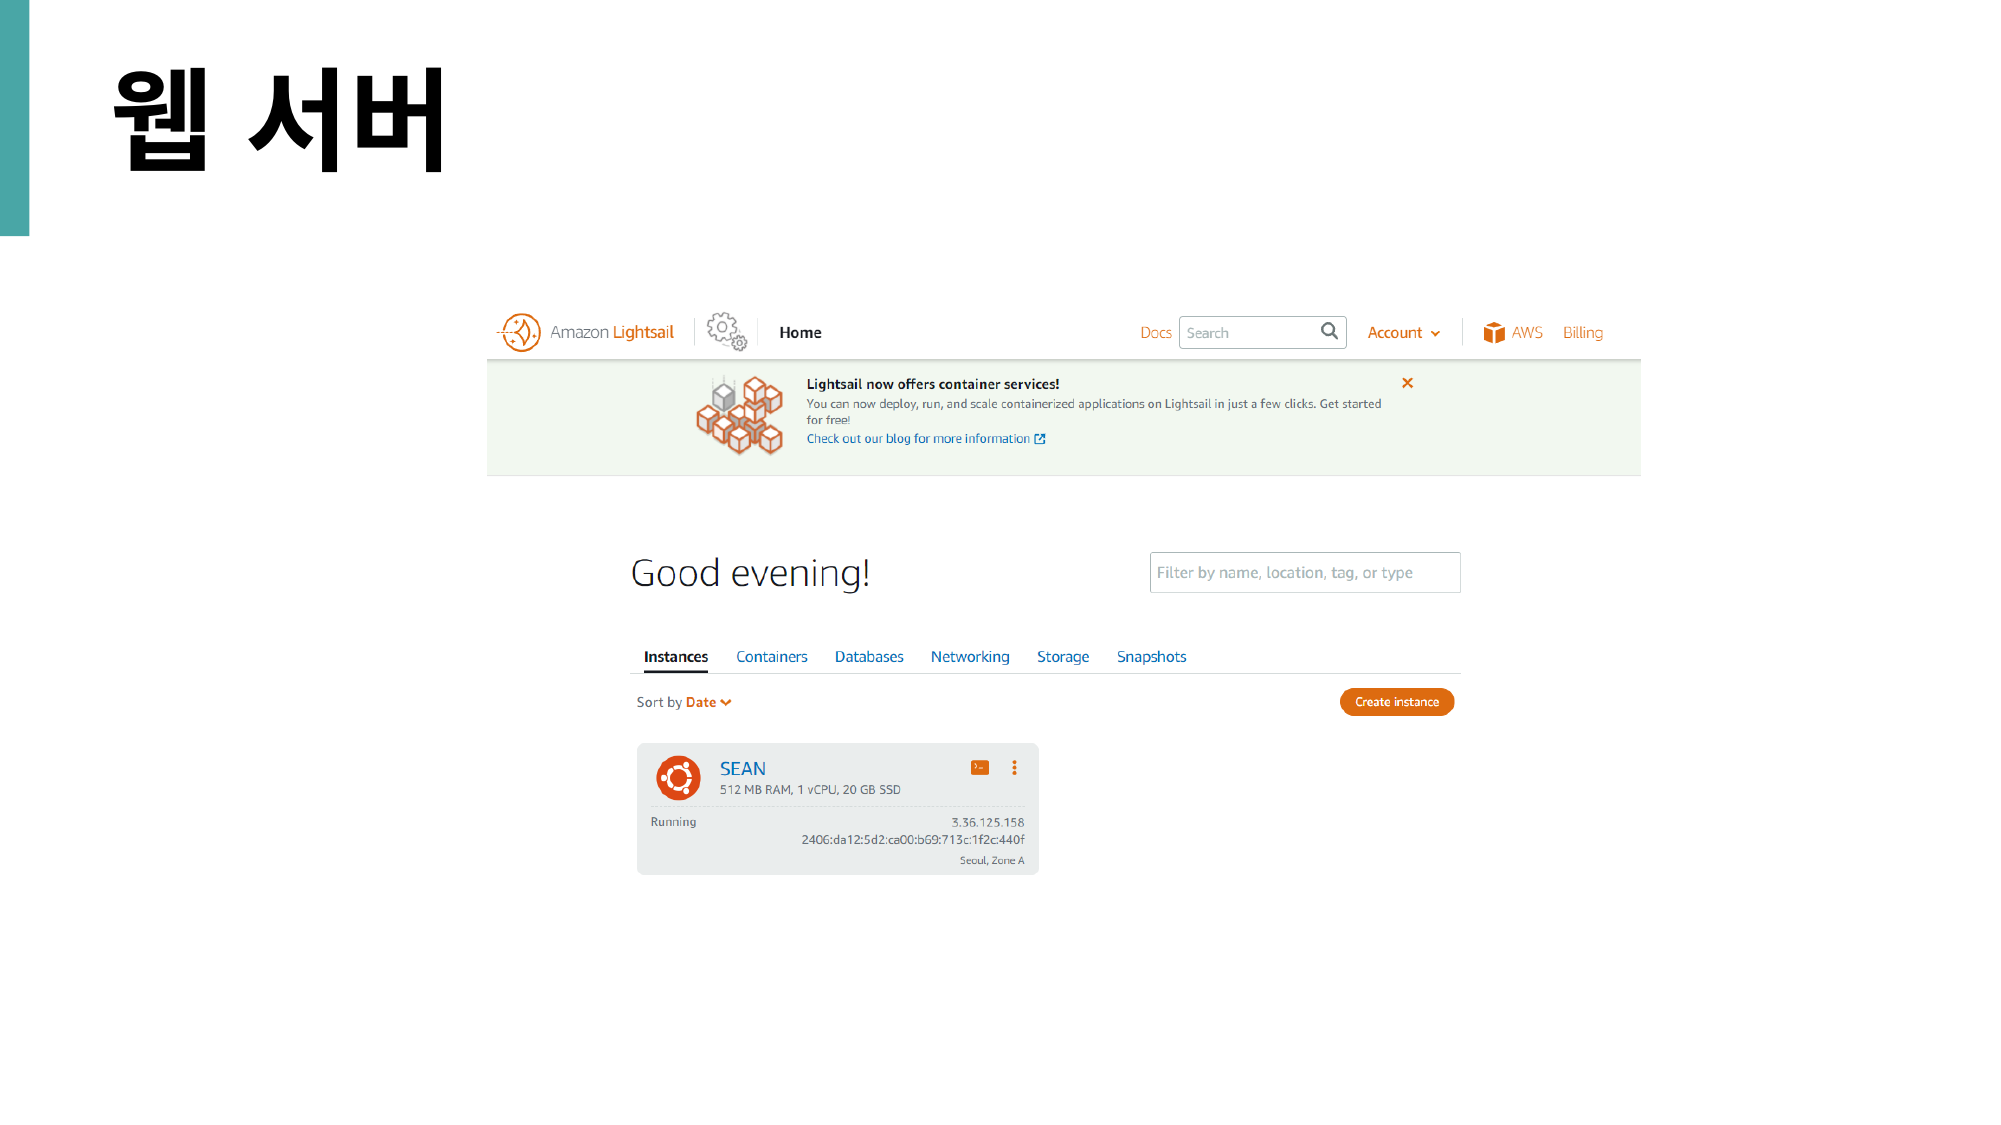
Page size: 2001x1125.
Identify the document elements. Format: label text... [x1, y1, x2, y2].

text_box 웹 서버 [95, 42, 469, 193]
picture [487, 307, 1641, 1048]
text_box [0, 0, 30, 237]
